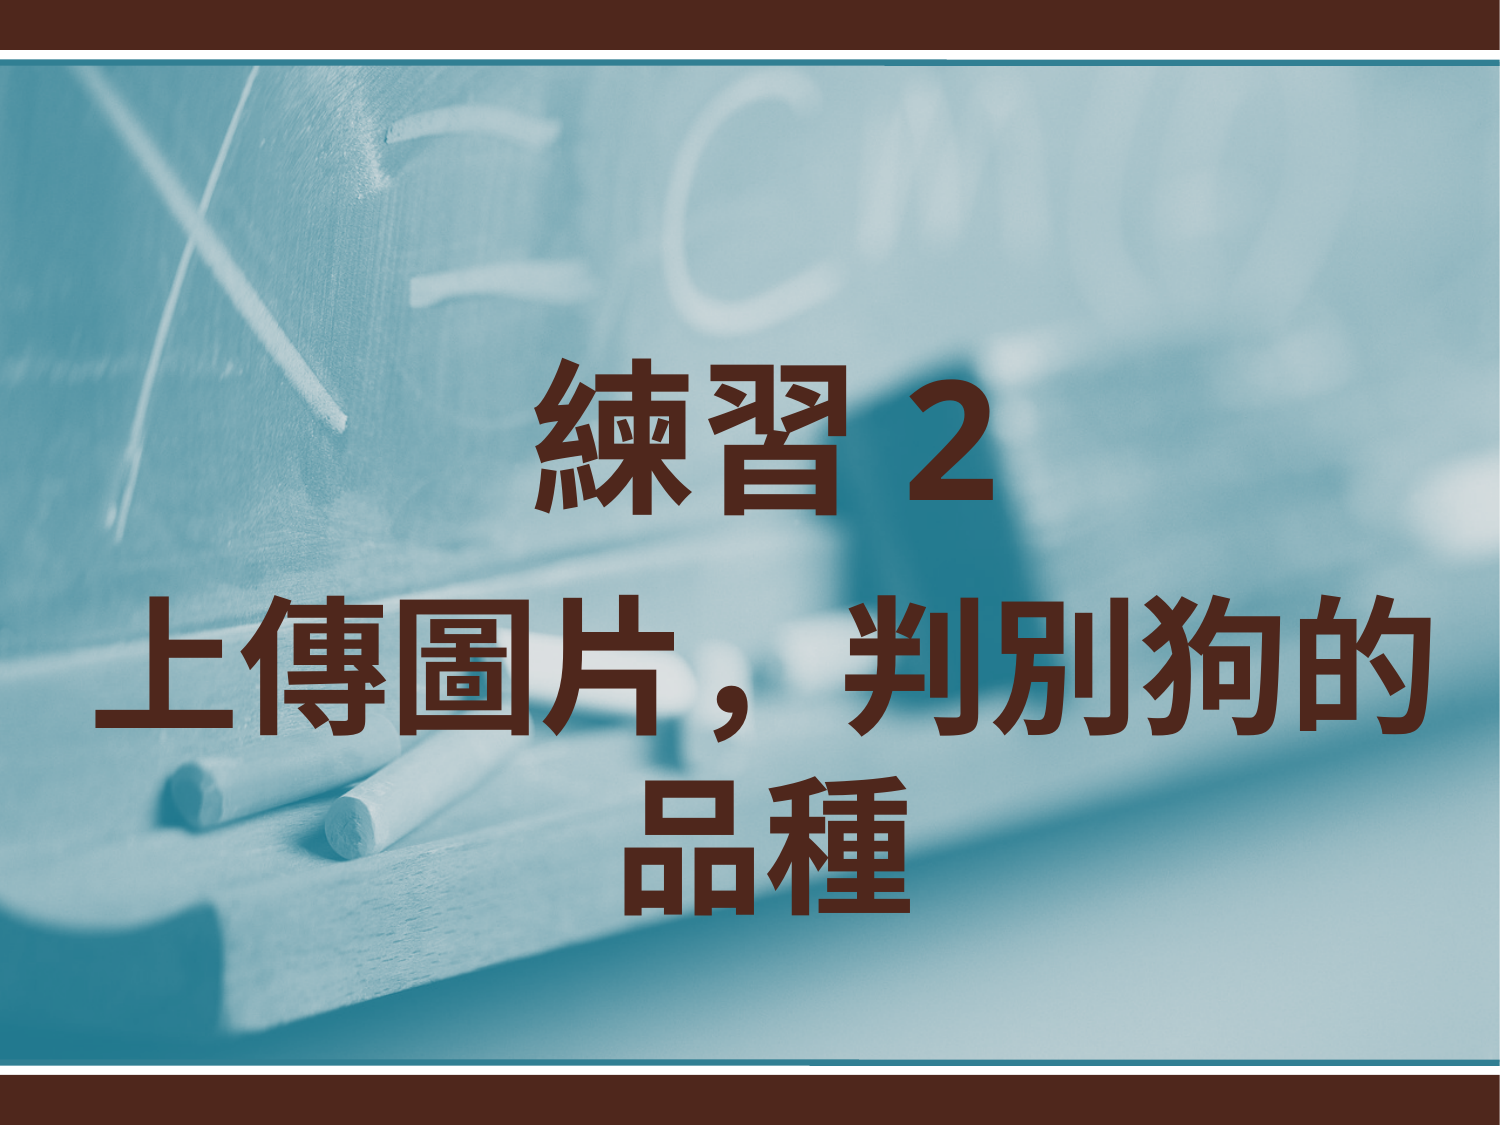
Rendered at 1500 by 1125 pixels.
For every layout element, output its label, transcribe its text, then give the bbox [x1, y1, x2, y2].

subtitle 練習2 上傳圖片，判別狗的品種 [29, 220, 1500, 940]
